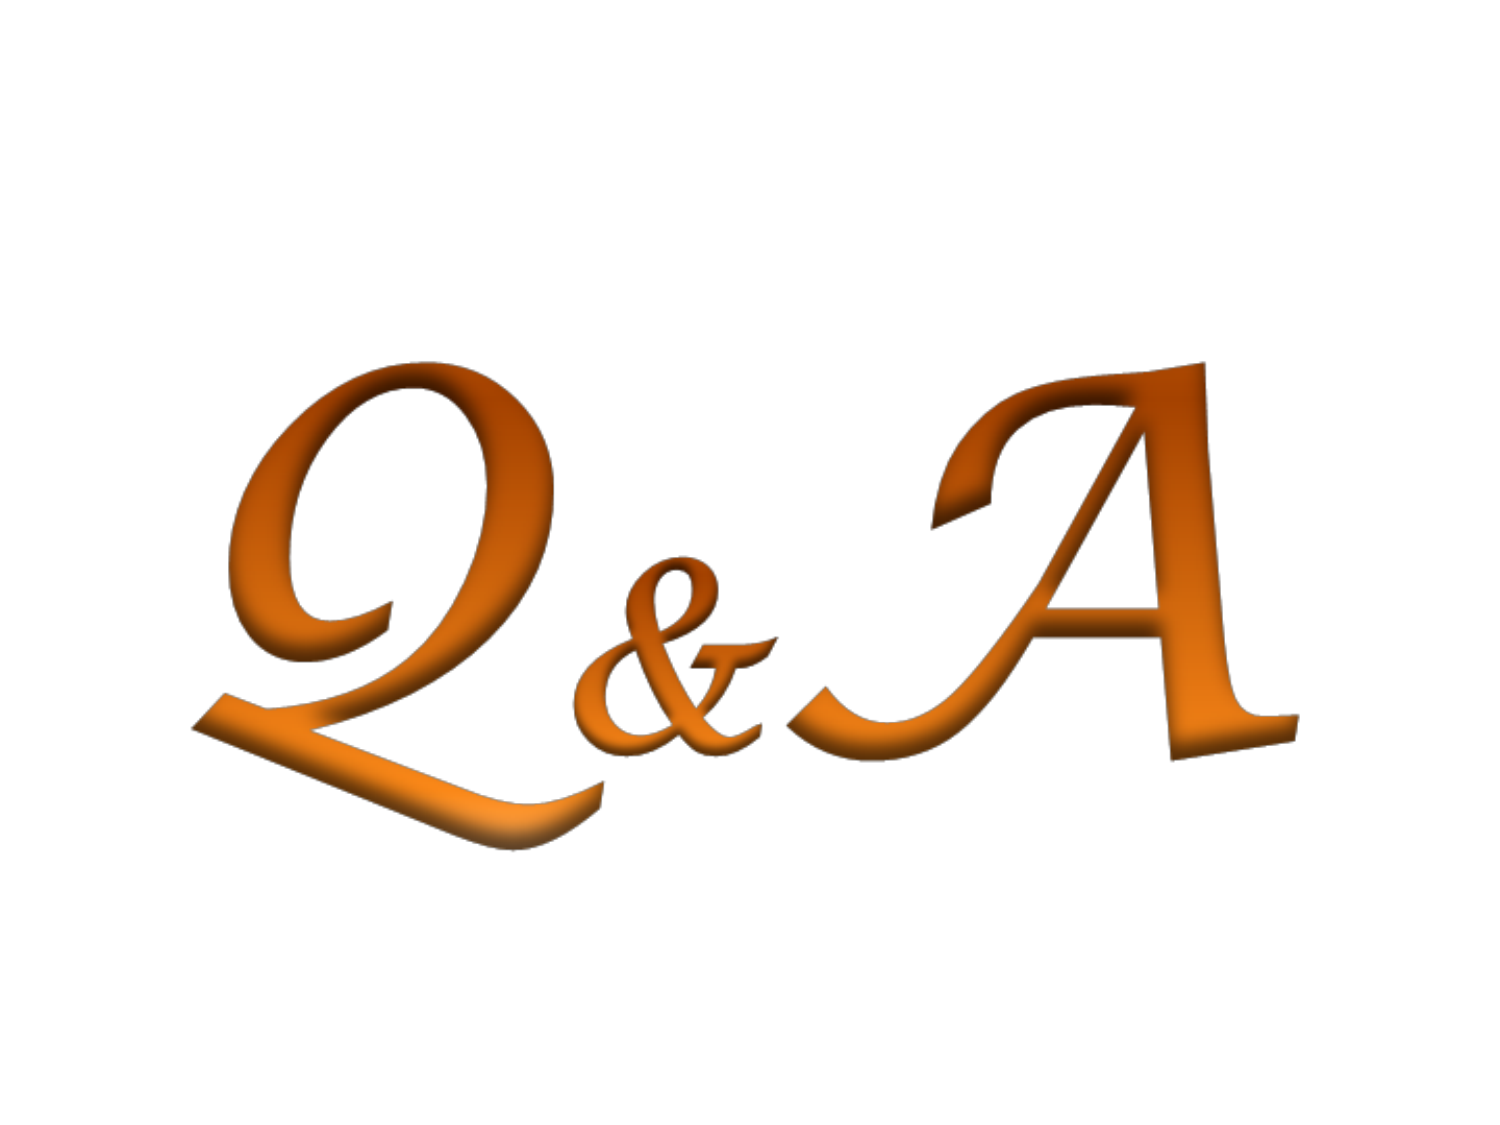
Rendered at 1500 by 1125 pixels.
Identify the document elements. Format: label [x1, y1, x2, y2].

picture [124, 289, 1376, 916]
